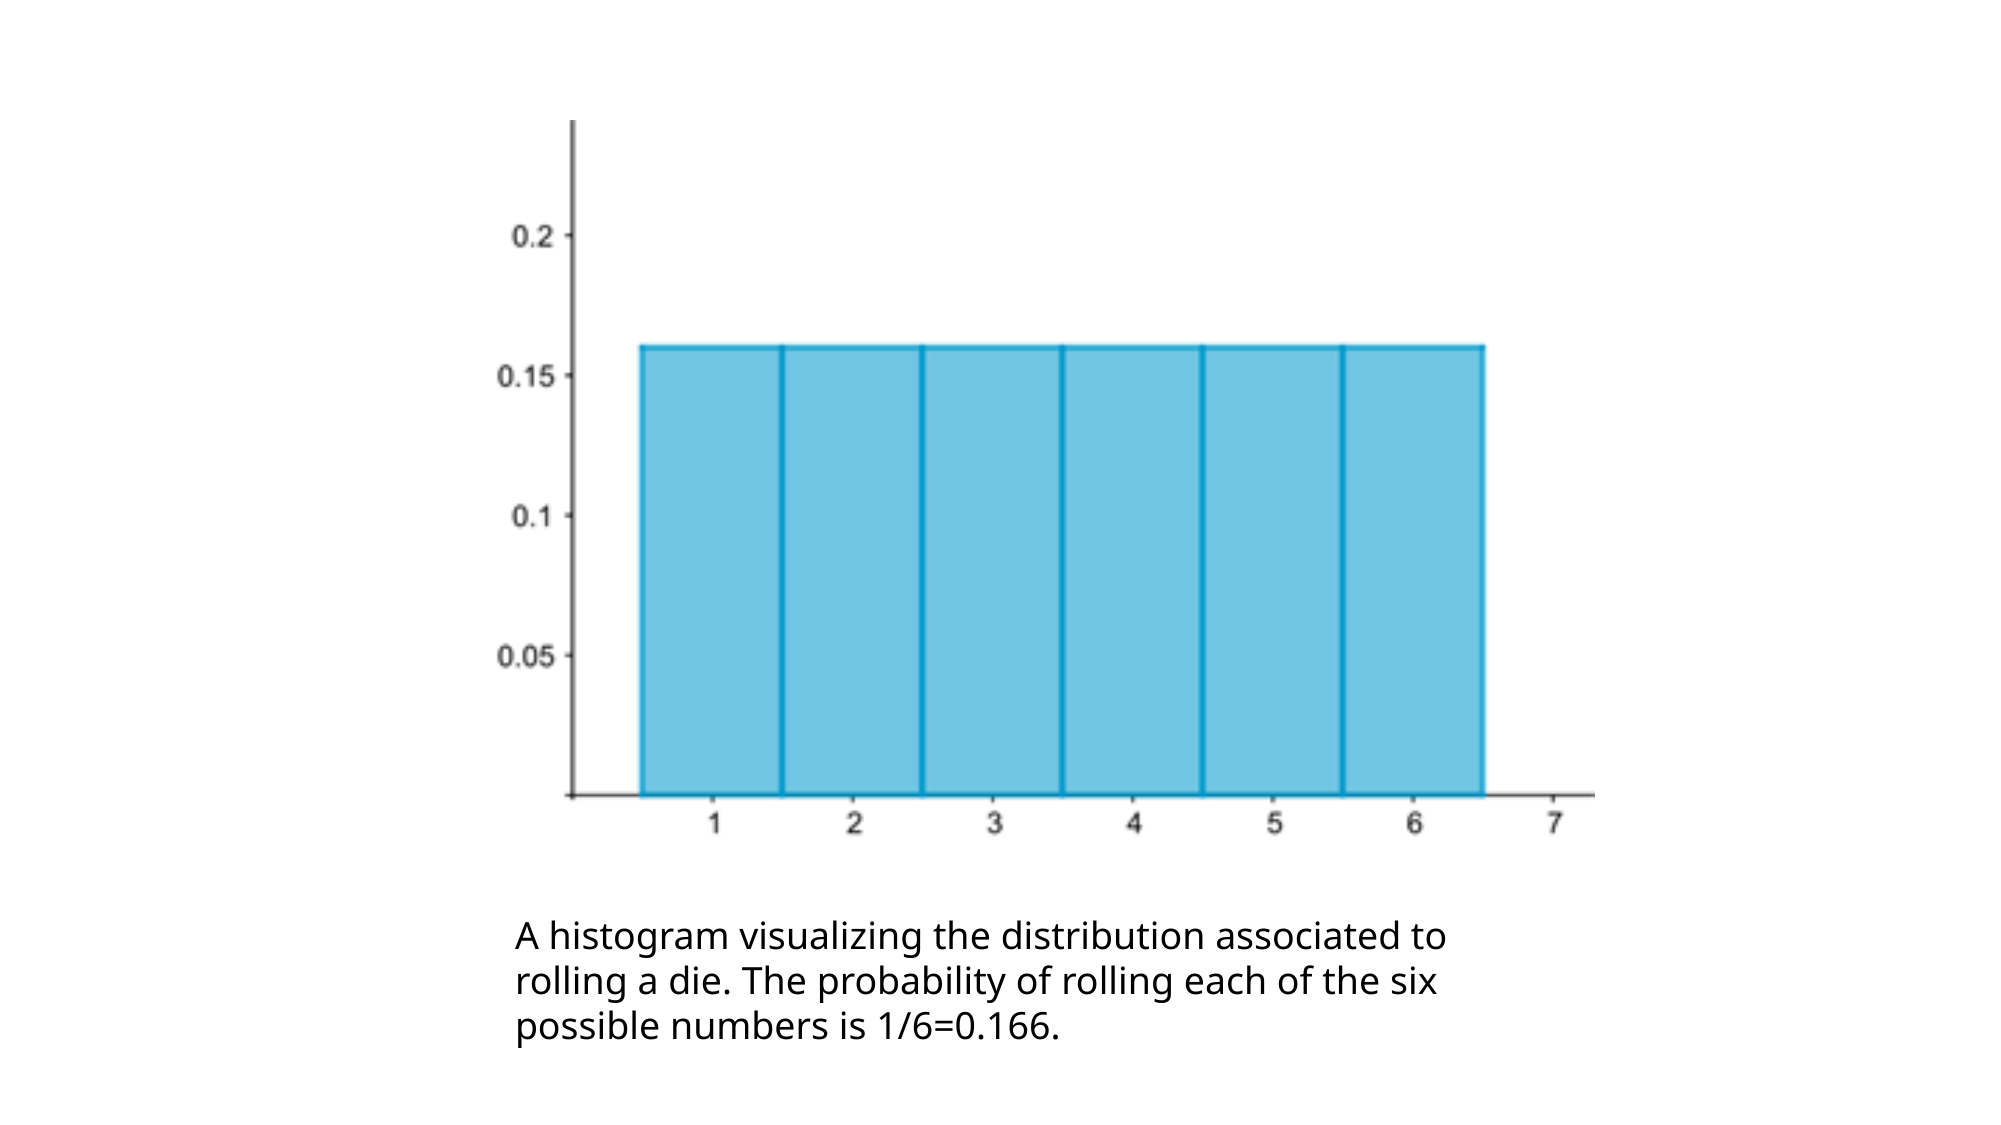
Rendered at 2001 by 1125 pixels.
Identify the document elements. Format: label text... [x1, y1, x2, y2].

picture [478, 119, 1595, 952]
text_box A histogram visualizing the distribution associated to rolling a die. The probability of rolling each of the six possible numbers is 1/6=0.166. [500, 952, 1500, 1055]
